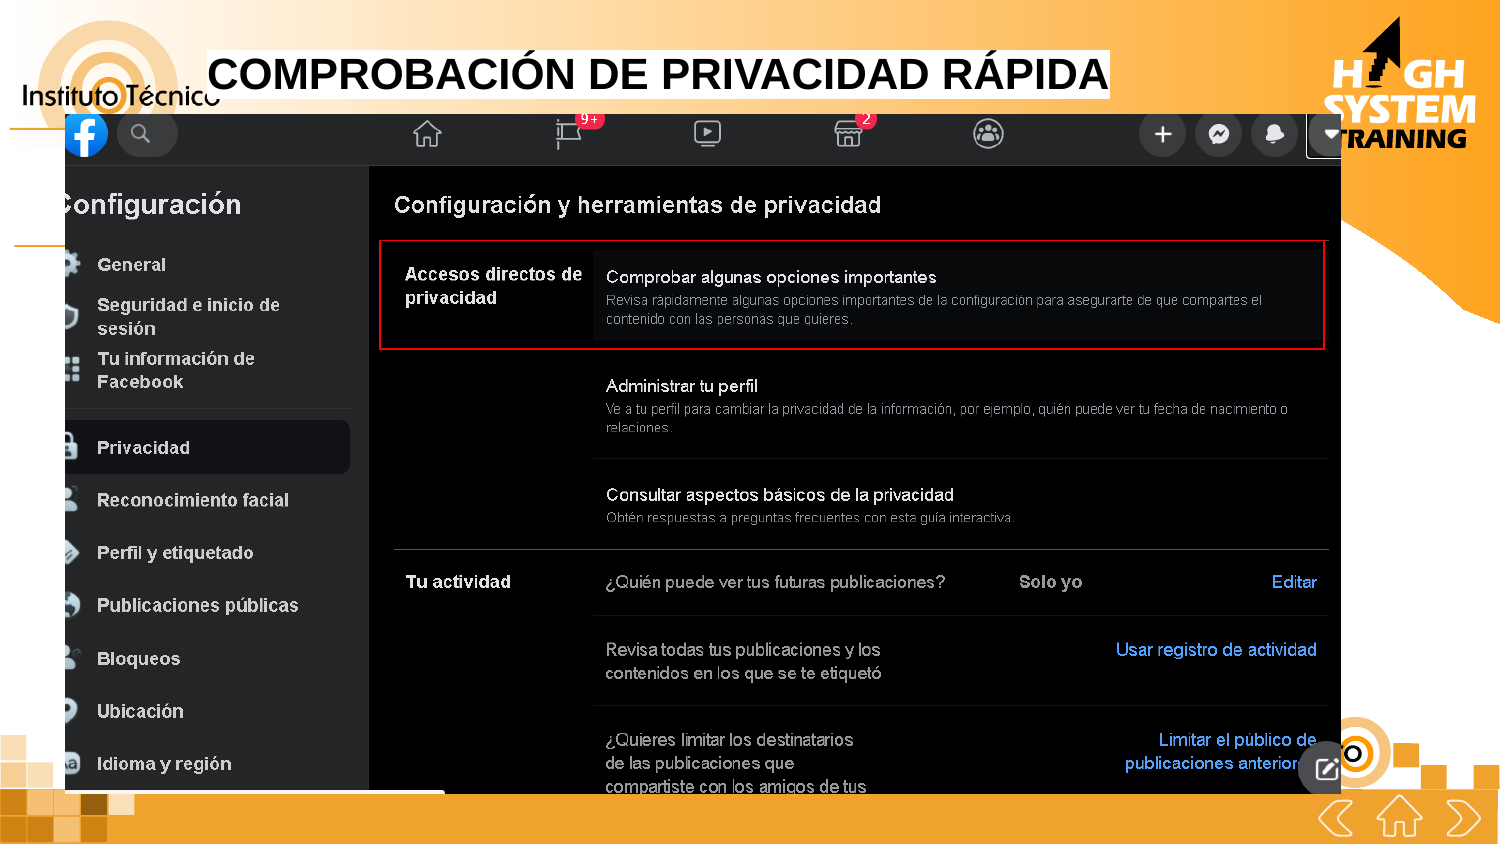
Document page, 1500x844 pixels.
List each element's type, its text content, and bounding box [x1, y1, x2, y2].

picture [3, 67, 1341, 794]
text_box COMPROBACIÓN DE PRIVACIDAD RÁPIDA [192, 30, 1364, 114]
